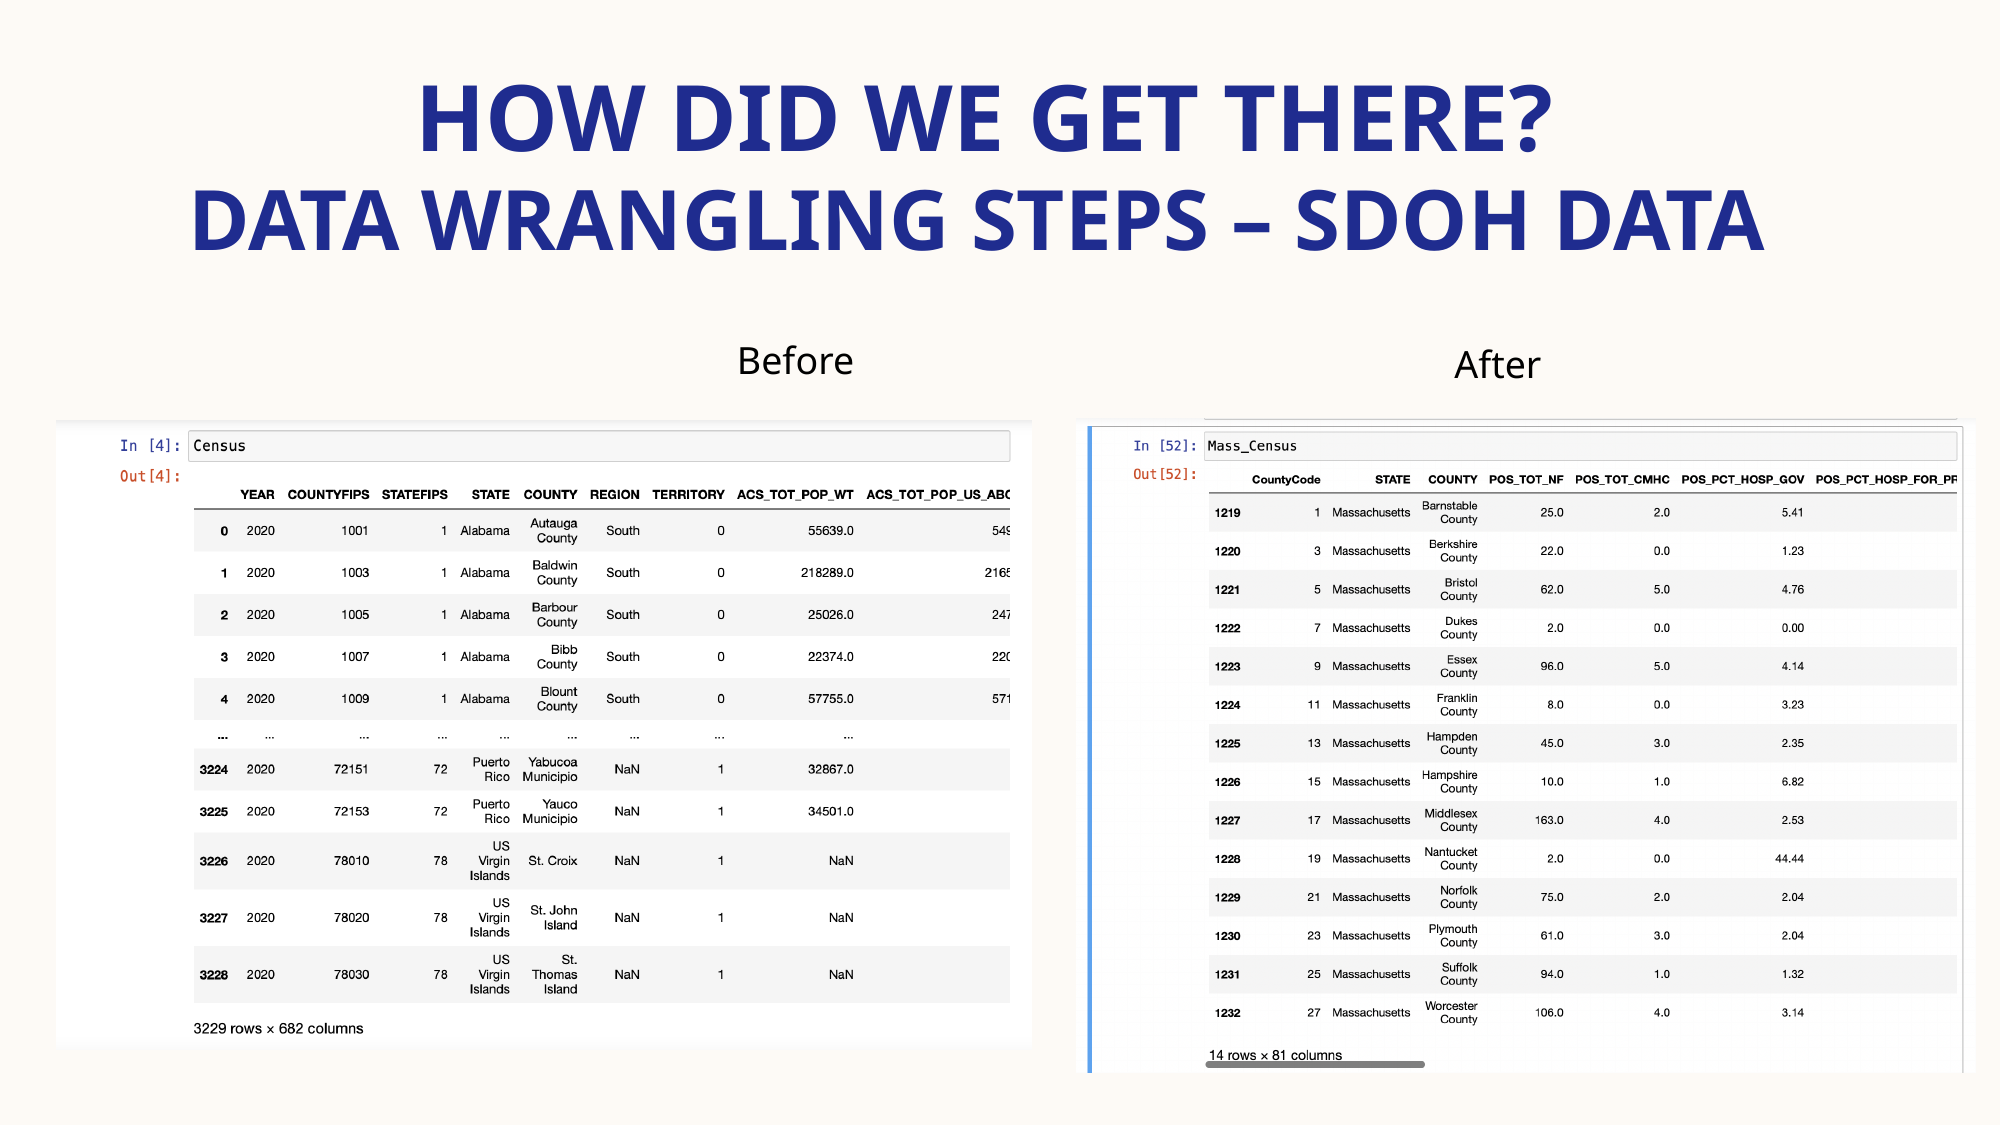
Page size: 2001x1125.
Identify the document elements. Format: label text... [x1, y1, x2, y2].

picture [1076, 418, 1976, 1073]
text_box Before [722, 329, 895, 390]
picture [56, 420, 1032, 1050]
text_box After [1439, 333, 1612, 394]
text_box Data Wrangling Steps – SDOH Data [0, 159, 1955, 286]
title How did we get there? [109, 52, 1861, 159]
